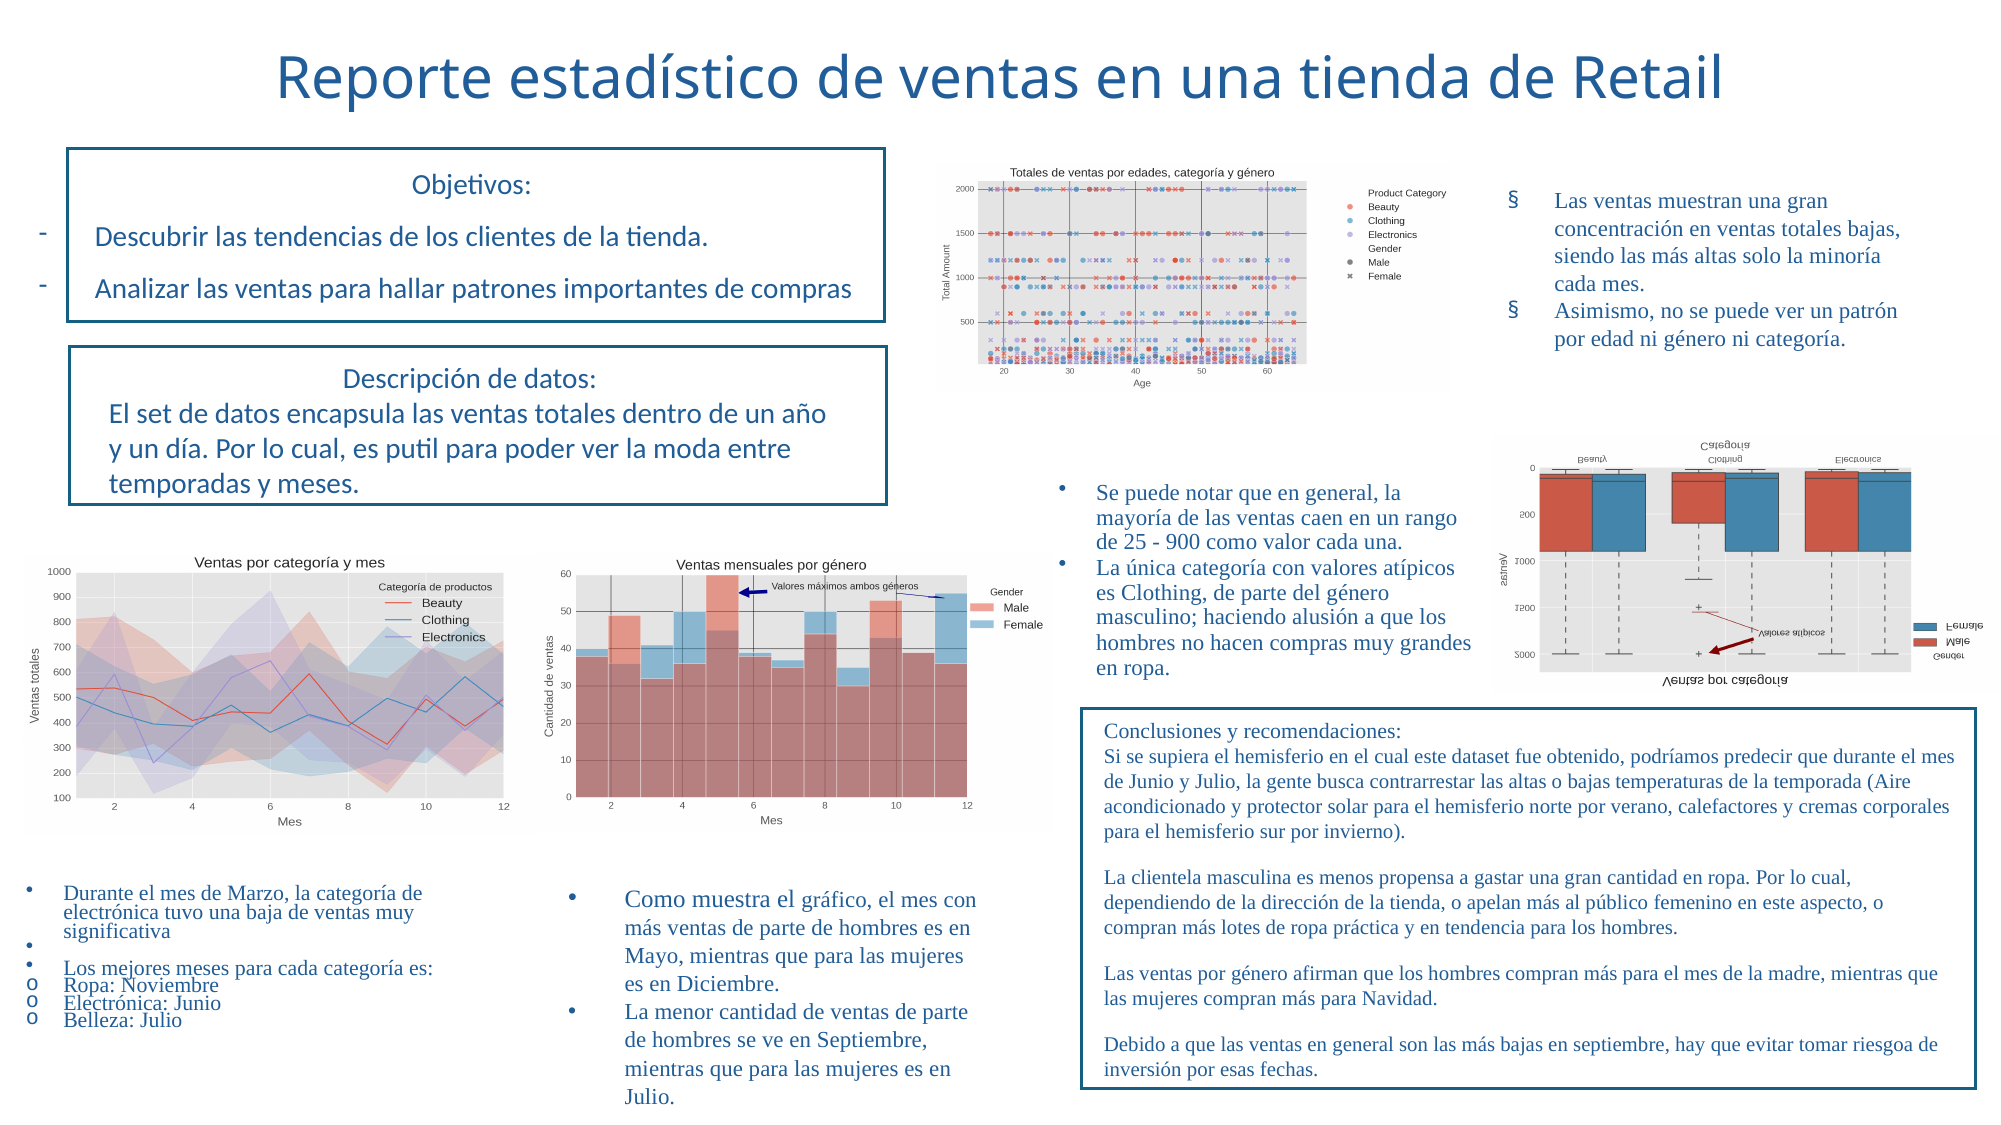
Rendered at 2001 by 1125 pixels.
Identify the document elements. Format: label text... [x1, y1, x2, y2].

text_box [66, 147, 886, 161]
picture [1492, 434, 2000, 694]
text_box Conclusiones y recomendaciones: Si se supiera el hemisferio en el cual este dataset fue obtenido, podríamos predecir que durante el mes de Junio y Julio, la gente busca contrarrestar las altas o bajas temperaturas de la temporada (Aire acondicionado y protector solar para el hemisferio norte por verano, calefactores y cremas corporales para el hemisferio sur por invierno). La clientela masculina es menos propensa a gastar una gran cantidad en ropa. Por lo cual, dependiendo de la dirección de la tienda, o apelan más al público femenino en este aspecto, o compran más lotes de ropa práctica y en tendencia para los hombres. Las ventas por género afirman que los hombres compran más para el mes de la madre, mientras que las mujeres compran más para Navidad. Debido a que las ventas en general son las más bajas en septiembre, hay que evitar tomar riesgoa de inversión por esas fechas. [1088, 709, 1973, 1088]
text_box Se puede notar que en general, la mayoría de las ventas caen en un rango de 25 - 900 como valor cada una. ​ La única categoría con valores atípicos es Clothing, de parte del género masculino; haciendo alusión a que los hombres no hacen compras muy grandes en ropa. [1043, 447, 1492, 687]
text_box Durante el mes de Marzo, la categoría de electrónica tuvo una baja de ventas muy significativa ​ Los mejores meses para cada categoría es:​ Ropa: Noviembre​ Electrónica: Junio​ Belleza: Julio [10, 878, 539, 1040]
text_box Las ventas muestran una gran concentración en ventas totales bajas, siendo las más altas solo la minoría cada mes. Asimismo, no se puede ver un patrón por edad ni género ni categoría. [1492, 148, 1943, 399]
picture [935, 162, 1451, 392]
text_box Descripción de datos: El set de datos encapsula las ventas totales dentro de un año y un día. Por lo cual, es putil para poder ver la moda entre temporadas y meses. [93, 351, 846, 507]
text_box [68, 345, 888, 506]
picture [22, 551, 1055, 836]
text_box Como muestra el gráfico, el mes con más ventas de parte de hombres es en Mayo, mientras que para las mujeres es en Diciembre.​ La menor cantidad de ventas de parte de hombres se ve en Septiembre, mientras que para las mujeres es en Julio. [553, 876, 1004, 1117]
text_box [66, 309, 886, 323]
subtitle Objetivos: Descubrir las tendencias de los clientes de la tienda. Analizar las ventas para hallar patrones importantes de compras [23, 161, 927, 309]
title Reporte estadístico de ventas en una tienda de Retail [249, 33, 1750, 119]
text_box [1080, 707, 1977, 1090]
